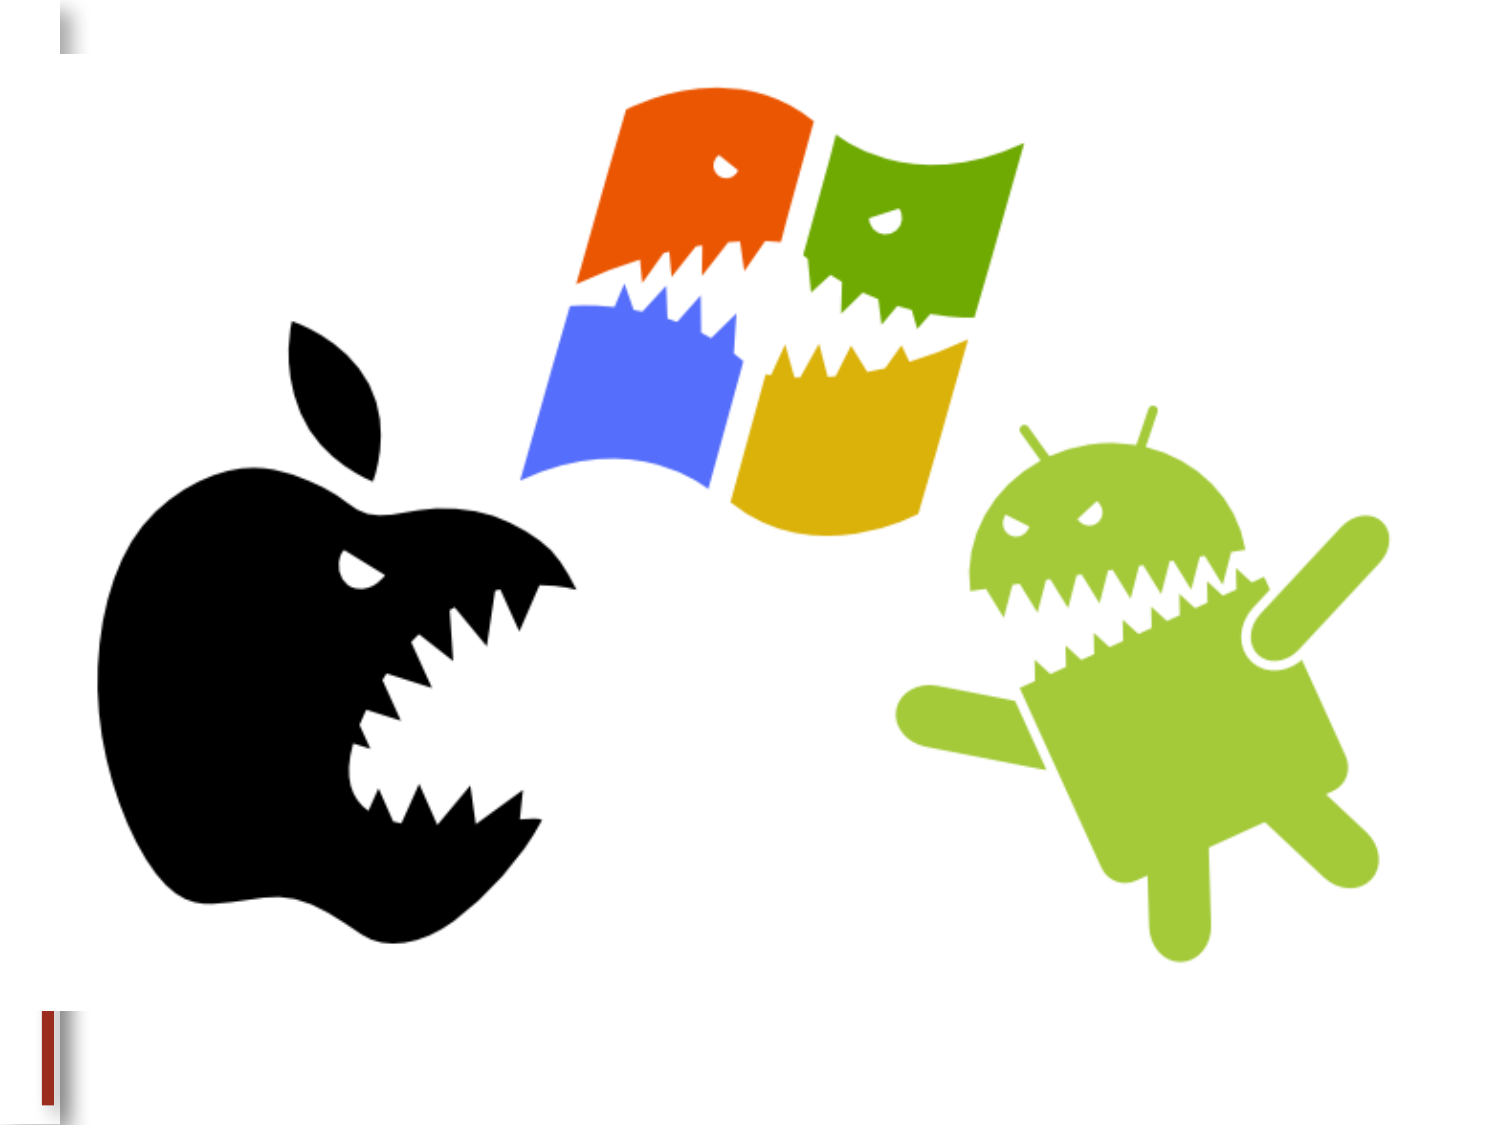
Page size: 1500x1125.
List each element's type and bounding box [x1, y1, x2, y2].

list [29, 54, 1465, 1012]
